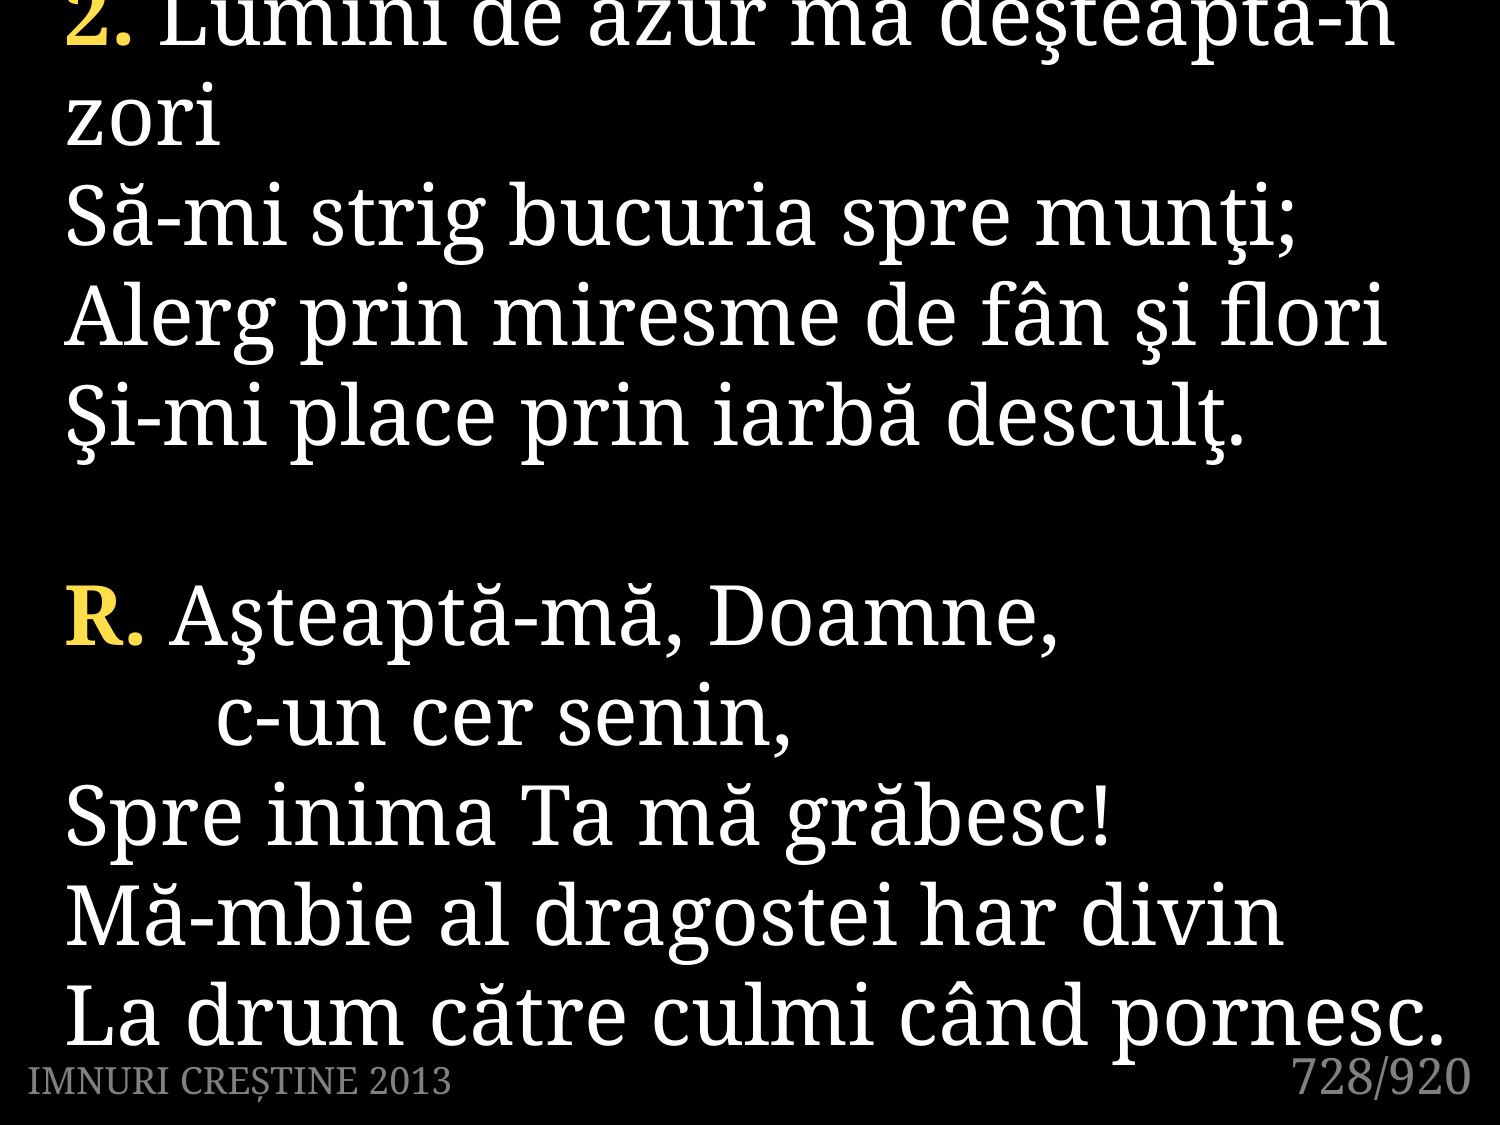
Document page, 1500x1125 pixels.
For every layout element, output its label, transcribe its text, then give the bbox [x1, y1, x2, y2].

text_box 728/920 [637, 1037, 1488, 1113]
text_box 2. Lumini de azur mă deşteaptă-n zori Să-mi strig bucuria spre munţi; Alerg prin miresme de fân şi flori Şi-mi place prin iarbă desculţ. R. Aşteaptă-mă, Doamne, c-un cer senin, Spre inima Ta mă grăbesc! Mă-mbie al dragostei har divin La drum către culmi când pornesc. [50, 0, 1500, 1070]
text_box IMNURI CREȘTINE 2013 [12, 1049, 637, 1110]
